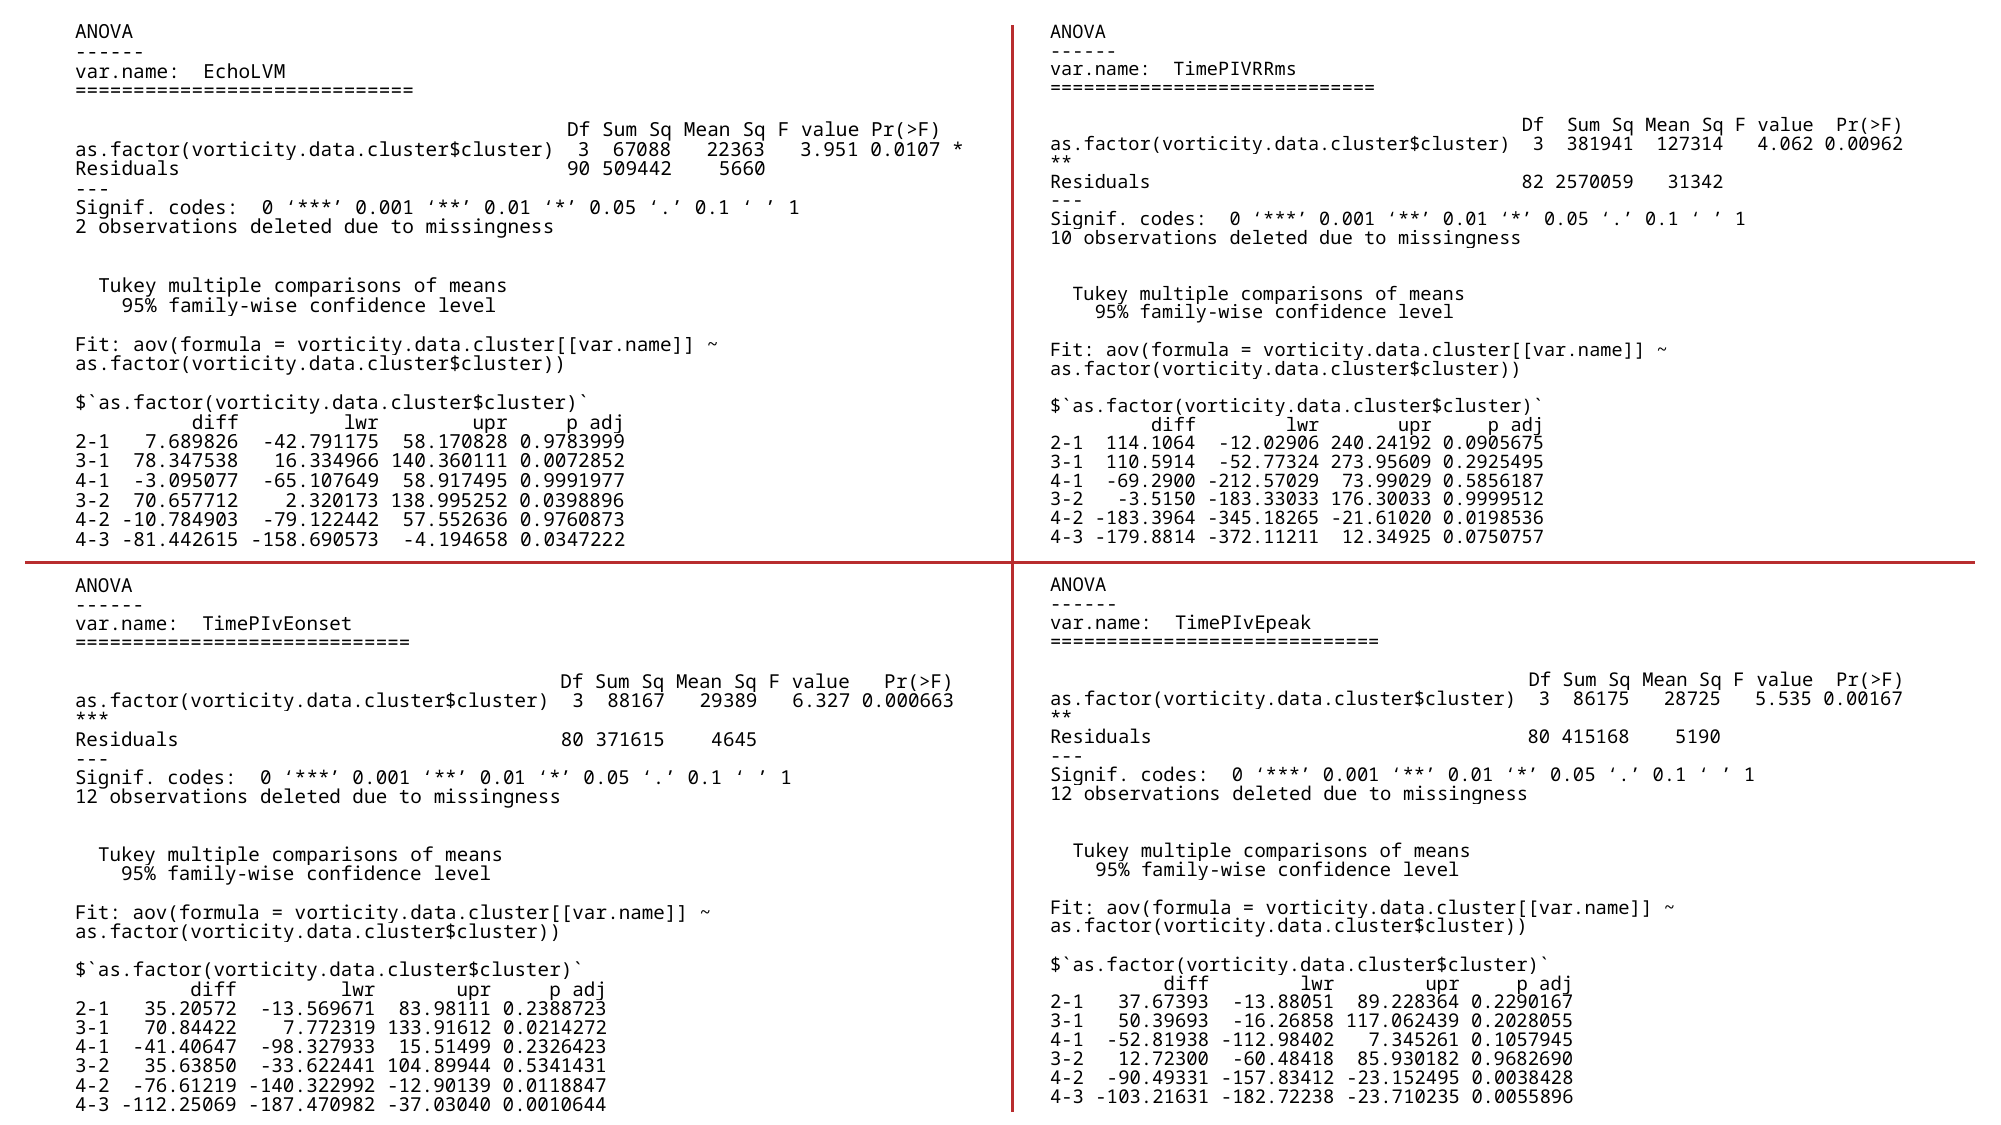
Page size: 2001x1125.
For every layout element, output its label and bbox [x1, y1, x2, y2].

picture [1049, 576, 1938, 1108]
picture [74, 576, 975, 1116]
picture [74, 23, 988, 551]
picture [1049, 23, 1925, 548]
